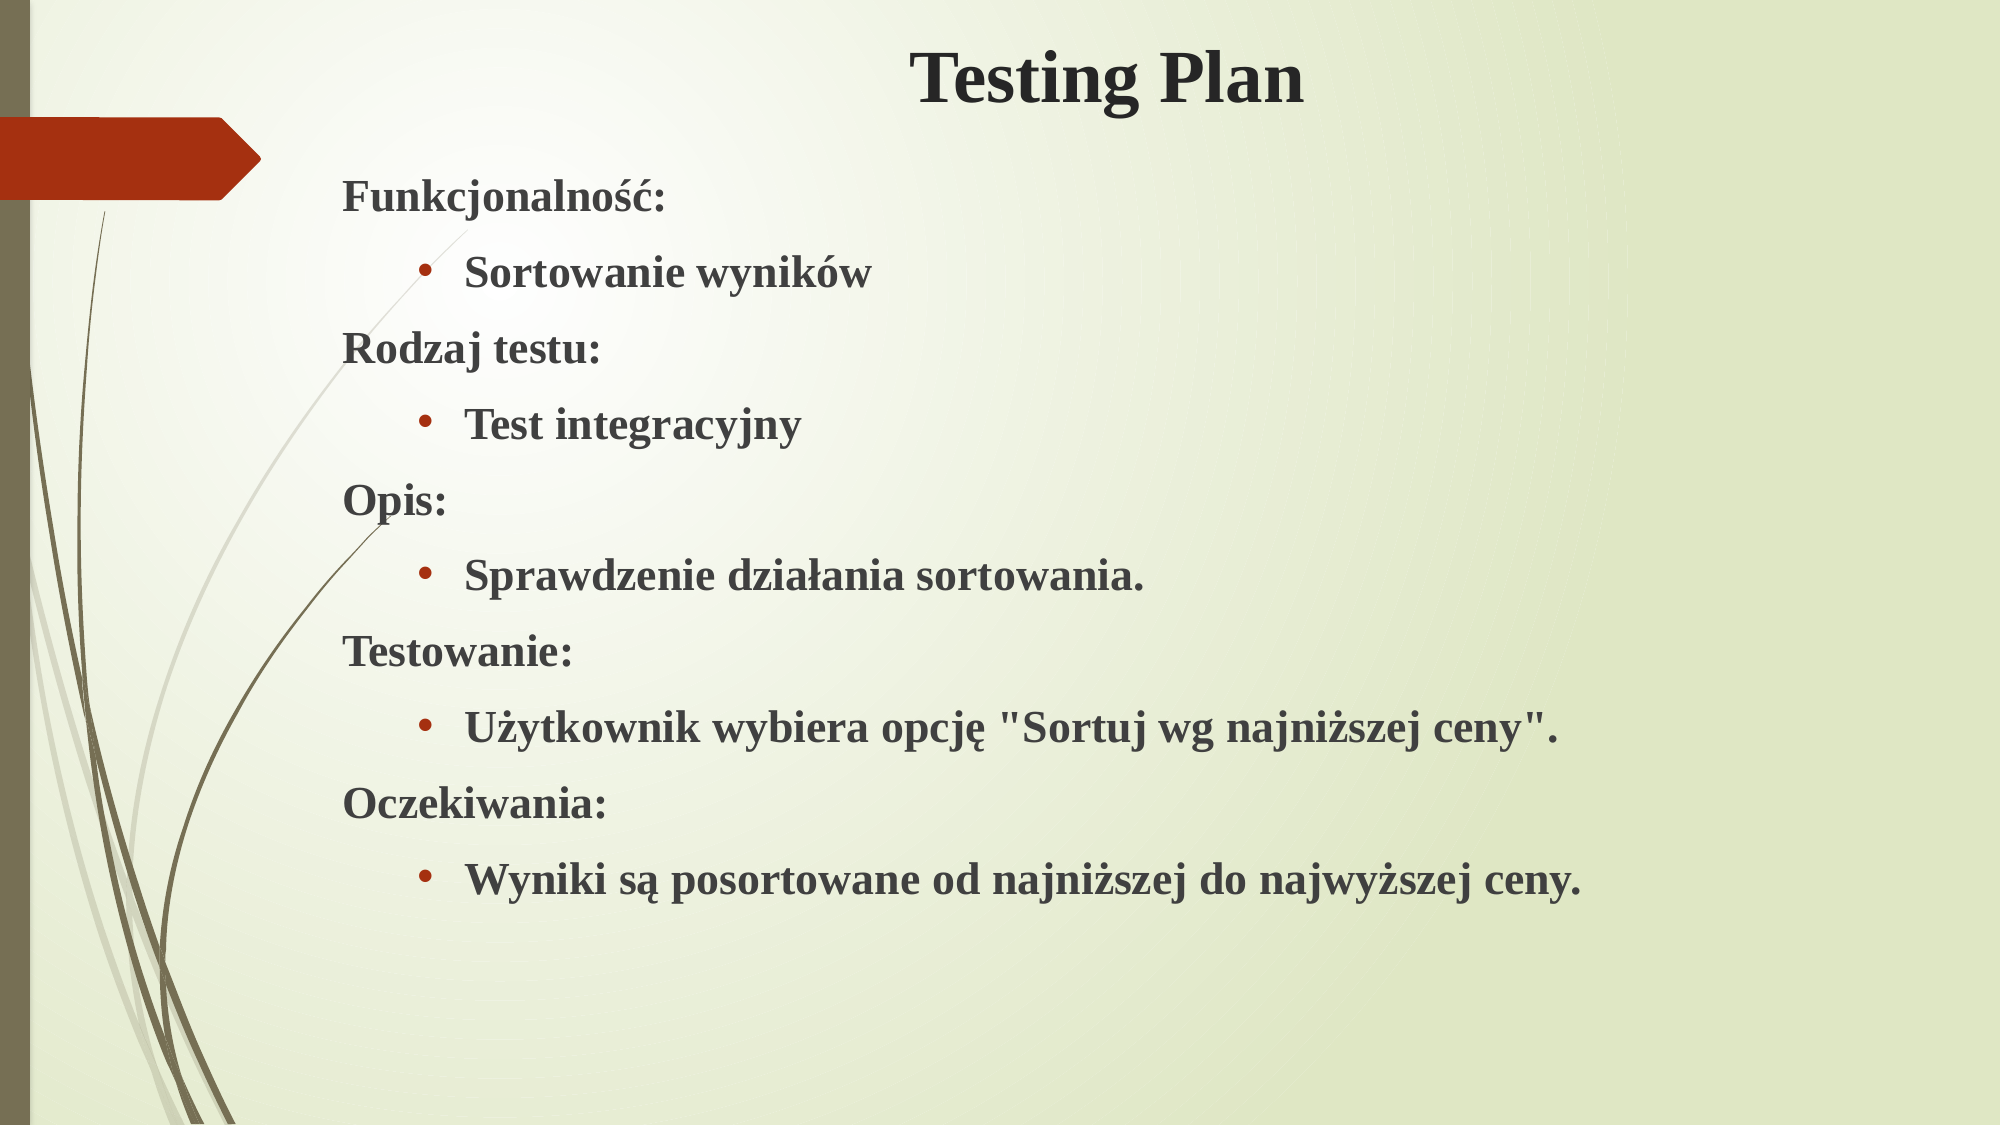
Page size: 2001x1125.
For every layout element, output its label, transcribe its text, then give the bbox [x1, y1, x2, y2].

title Testing Plan [376, 19, 1839, 158]
list Funkcjonalność: Sortowanie wyników Rodzaj testu: Test integracyjny Opis: Sprawdzenie działania sortowania. Testowanie: Użytkownik wybiera opcję "Sortuj wg najniższej ceny". Oczekiwania: Wyniki są posortowane od najniższej do najwyższej ceny. [327, 158, 1888, 998]
